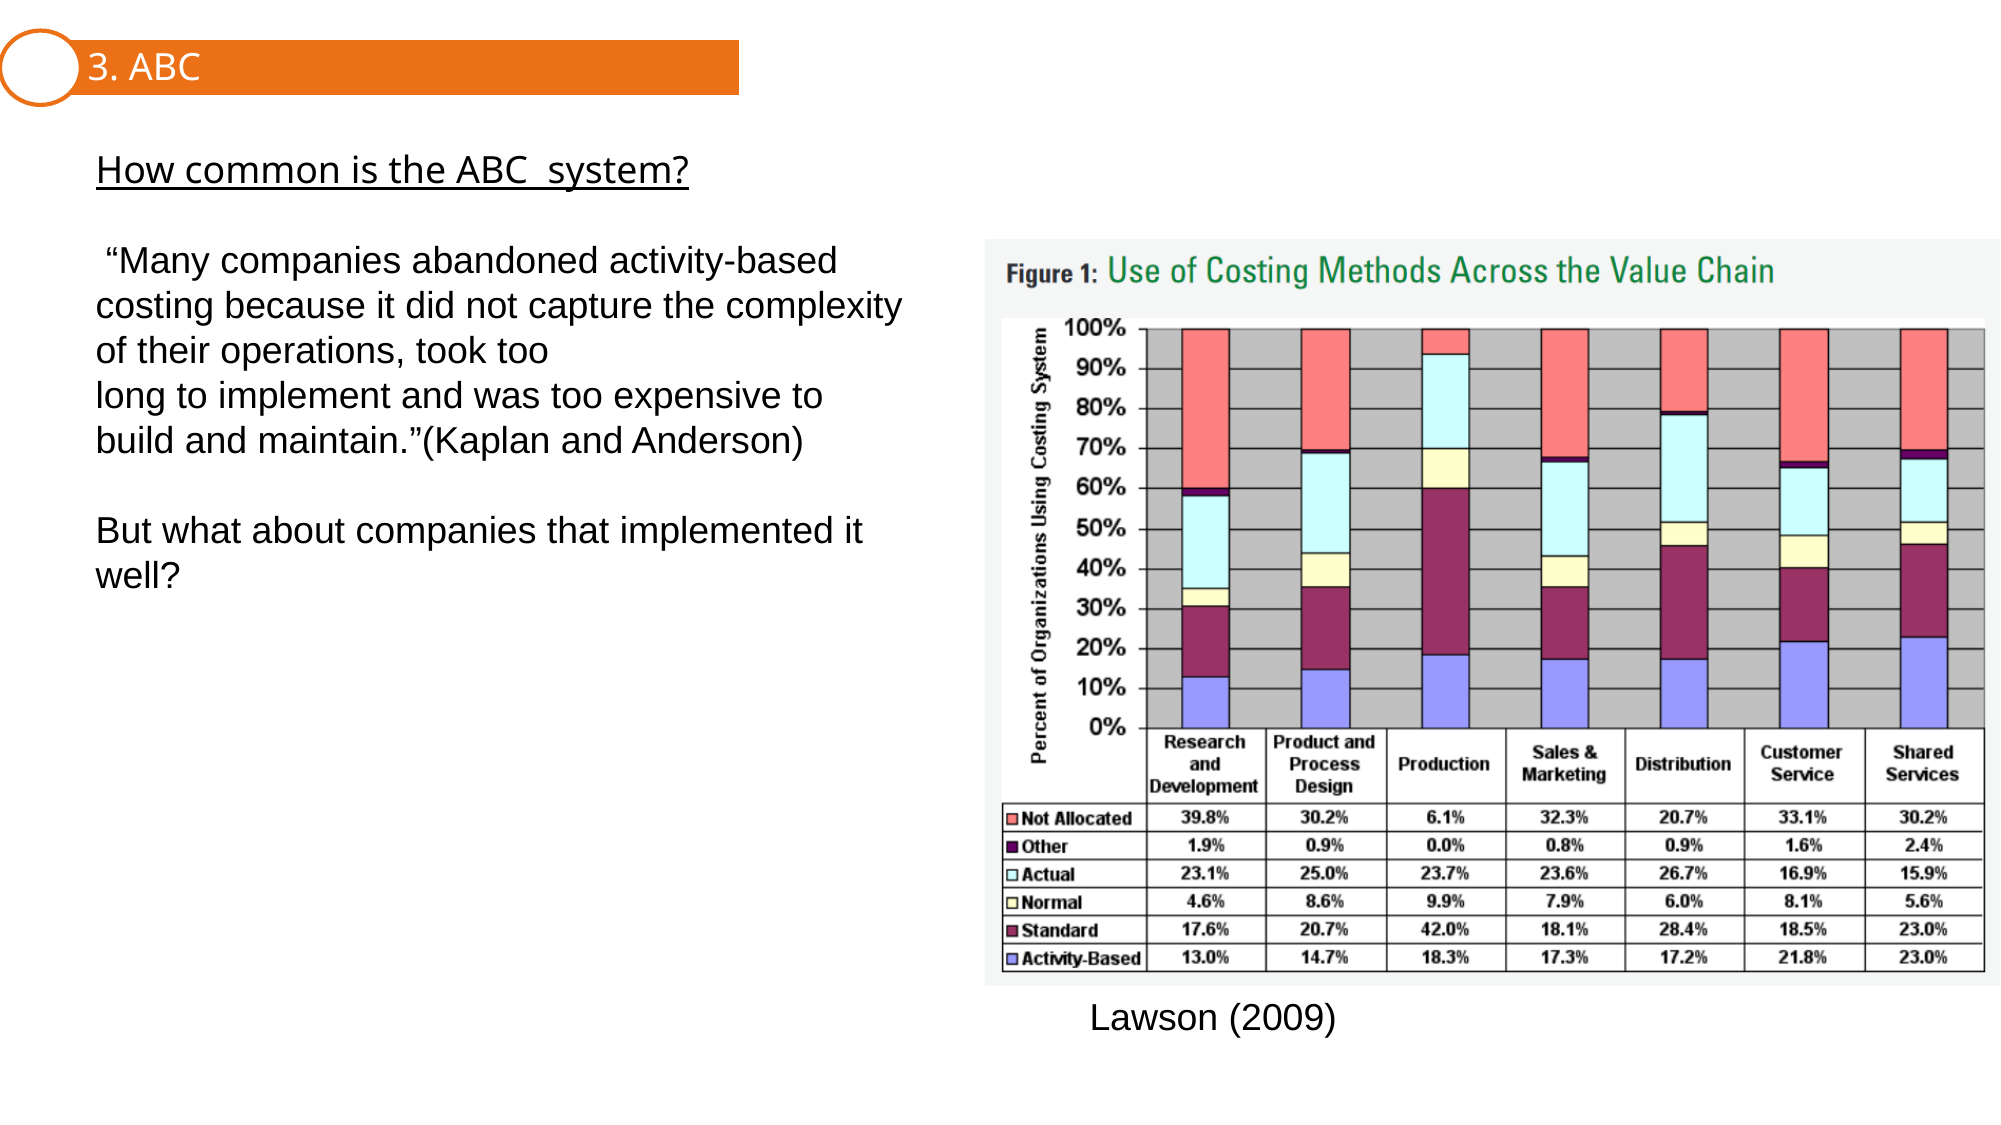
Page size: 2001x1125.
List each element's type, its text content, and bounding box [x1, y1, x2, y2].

text_box Lawson (2009) [1074, 994, 1460, 1046]
text_box How common is the ABC system? “Many companies abandoned activity-based costing because it did not capture the complexity of their operations, took too long to implement and was too expensive to build and maintain.”(Kaplan and Anderson) But what about companies that implemented it well? [80, 138, 919, 604]
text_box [0, 30, 742, 106]
picture [984, 238, 2000, 987]
